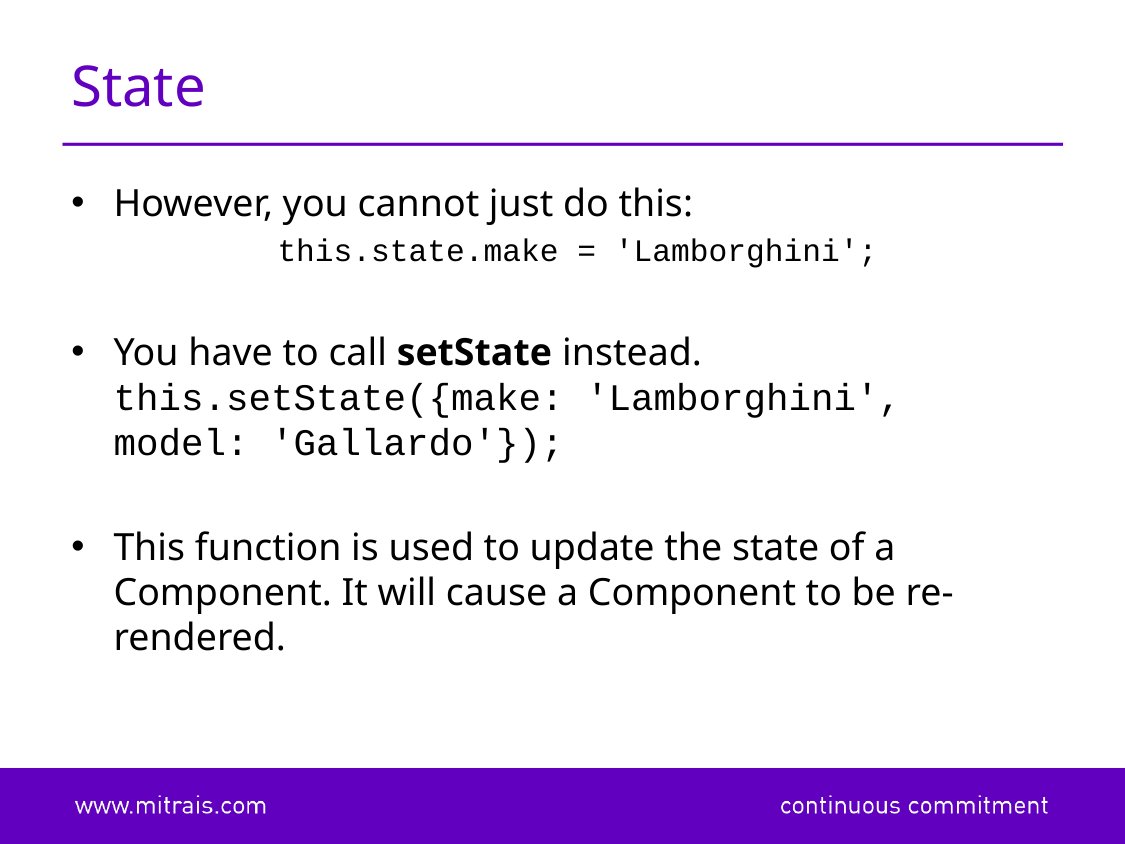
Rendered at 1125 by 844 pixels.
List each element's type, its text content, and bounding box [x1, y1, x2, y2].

list However, you cannot just do this: this.state.make = 'Lamborghini'; You have to call setState instead. this.setState({make: 'Lamborghini', model: 'Gallardo'}); This function is used to update the state of a Component. It will cause a Component to be re-rendered. [56, 171, 1069, 735]
picture [0, 0, 1125, 844]
title State [56, 33, 1069, 135]
